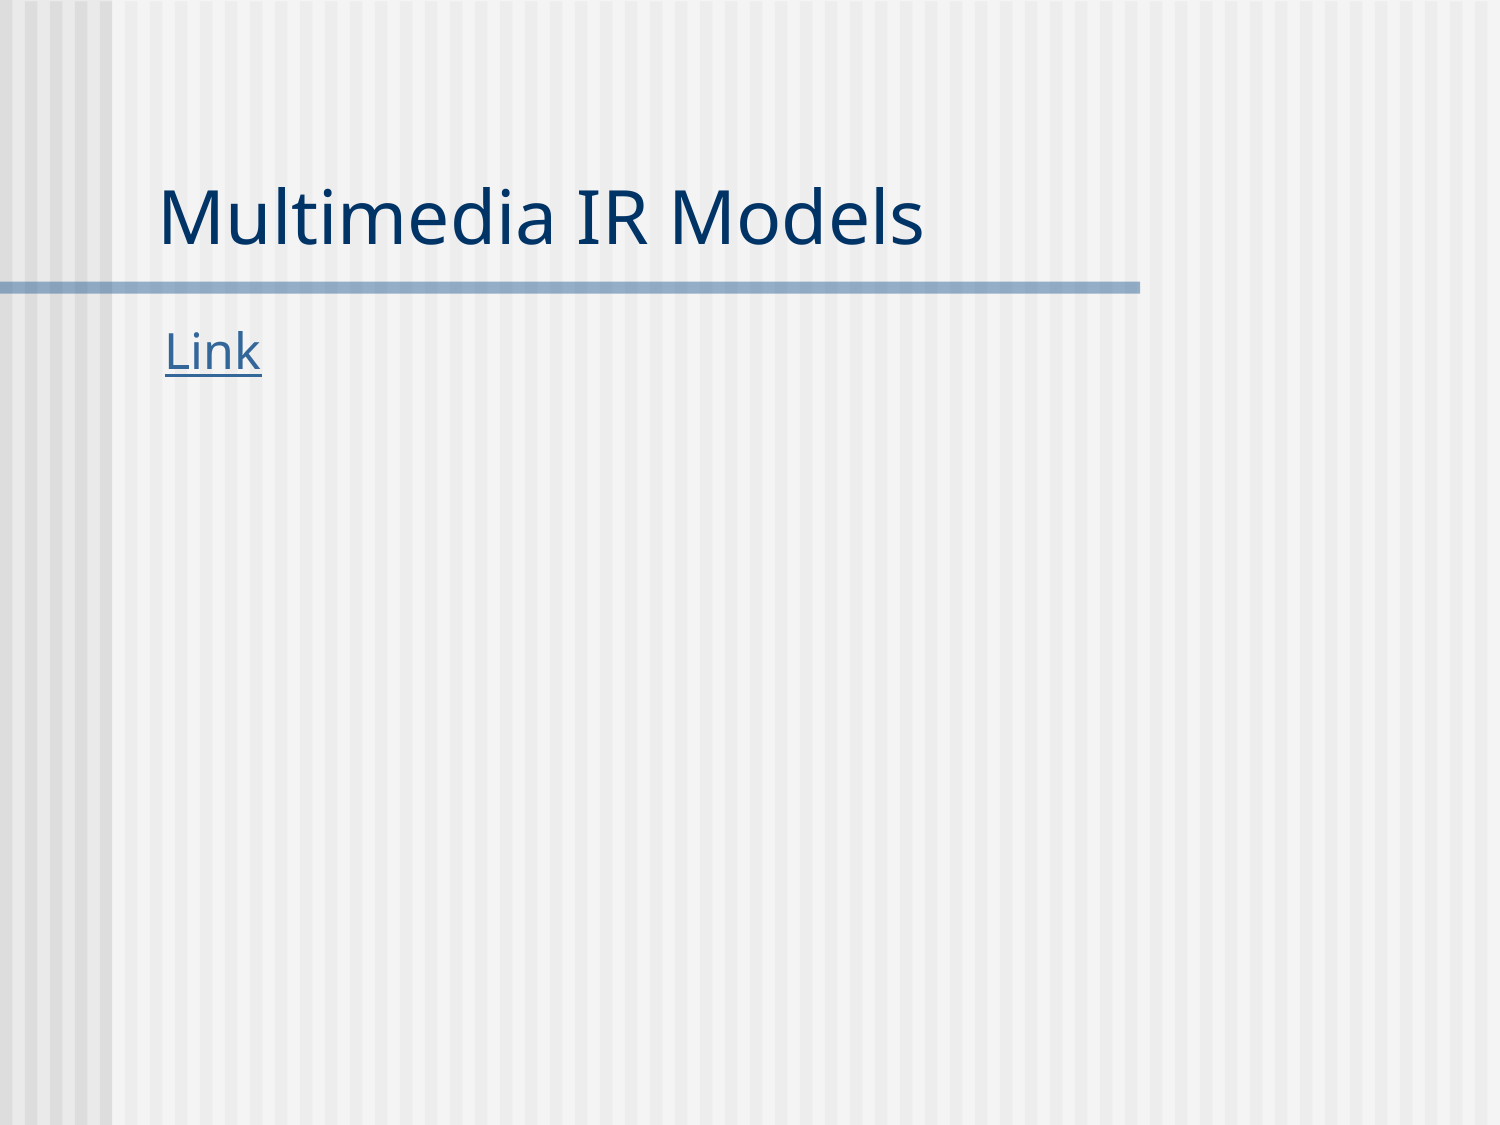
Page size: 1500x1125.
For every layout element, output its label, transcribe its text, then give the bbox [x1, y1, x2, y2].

list Link [149, 312, 1481, 1000]
title Multimedia IR Models [142, 64, 1482, 268]
